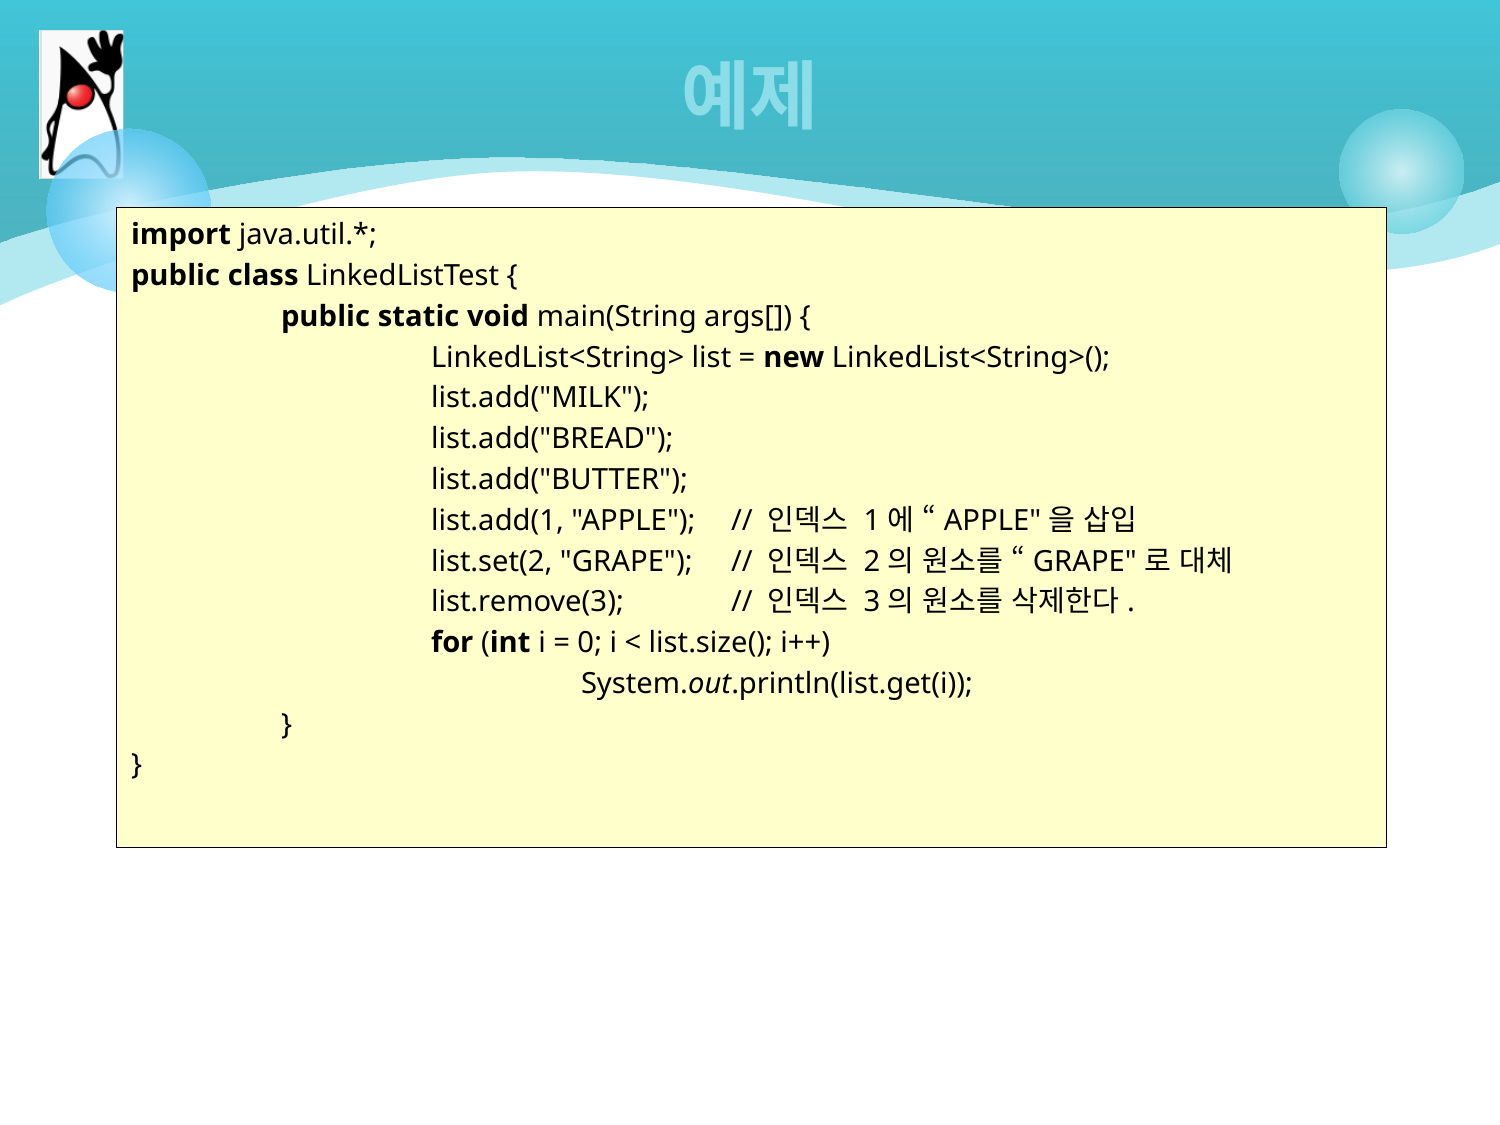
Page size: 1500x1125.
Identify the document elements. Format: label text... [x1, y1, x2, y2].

picture [39, 30, 75, 179]
title 예제 [75, 0, 1425, 188]
text_box import java.util.*; public class LinkedListTest { public static void main(String args[]) { LinkedList<String> list = new LinkedList<String>(); list.add("MILK"); list.add("BREAD"); list.add("BUTTER"); list.add(1, "APPLE"); // 인덱스 1에 “APPLE"을 삽입 list.set(2, "GRAPE"); // 인덱스 2의 원소를 “GRAPE"로 대체 list.remove(3); // 인덱스 3의 원소를 삭제한다. for (int i = 0; i < list.size(); i++) System.out.println(list.get(i)); } } [116, 207, 1387, 848]
